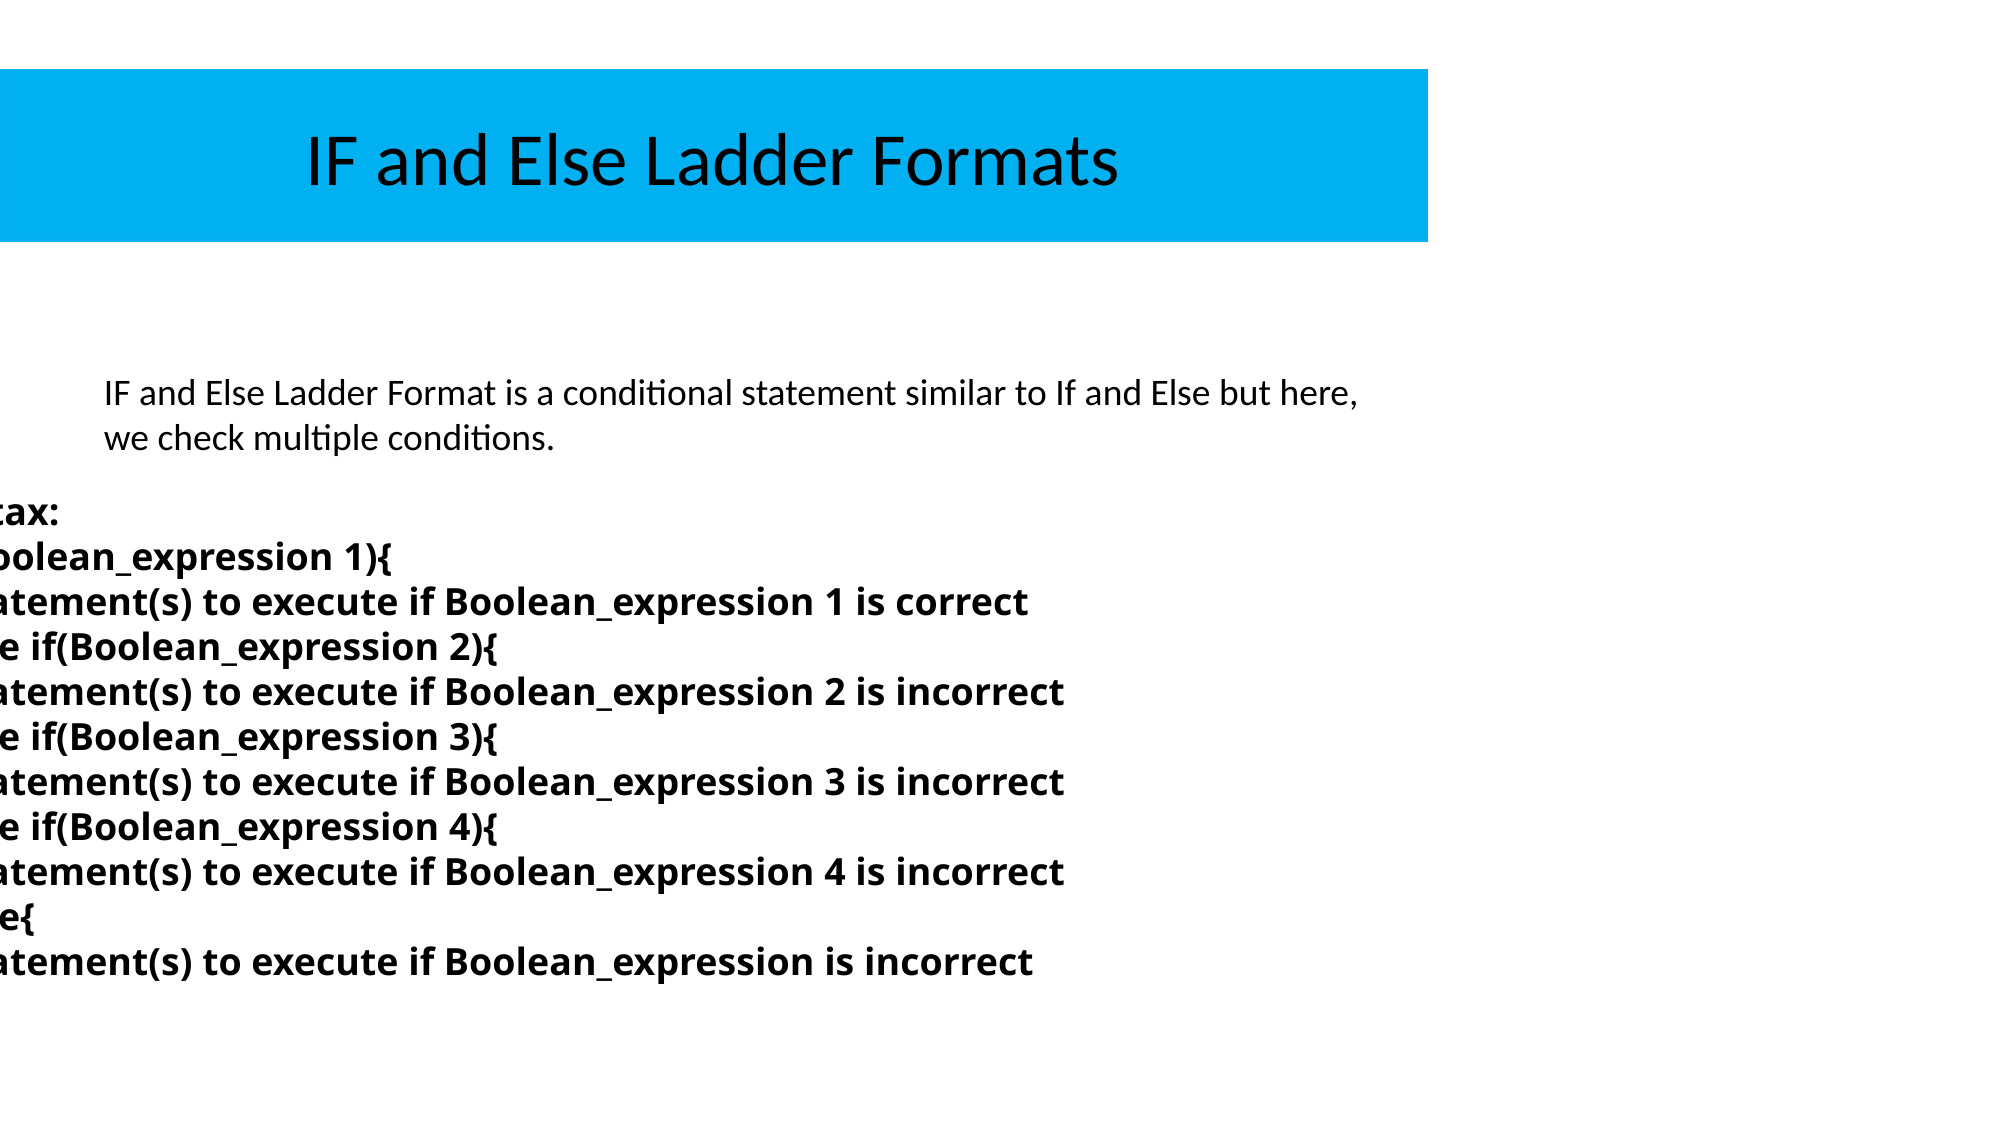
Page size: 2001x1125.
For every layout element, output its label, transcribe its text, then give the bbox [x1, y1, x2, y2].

text_box IF and Else Ladder Format is a conditional statement similar to If and Else but here, we check multiple conditions. [89, 360, 1411, 466]
text_box IF and Else Ladder Formats [0, 69, 1428, 242]
text_box Syntax: If(Boolean_expression 1){ //statement(s) to execute if Boolean_expression 1 is correct } else if(Boolean_expression 2){ //statement(s) to execute if Boolean_expression 2 is incorrect } else if(Boolean_expression 3){ //statement(s) to execute if Boolean_expression 3 is incorrect } else if(Boolean_expression 4){ //statement(s) to execute if Boolean_expression 4 is incorrect } else{ //statement(s) to execute if Boolean_expression is incorrect } [0, 480, 1082, 1125]
